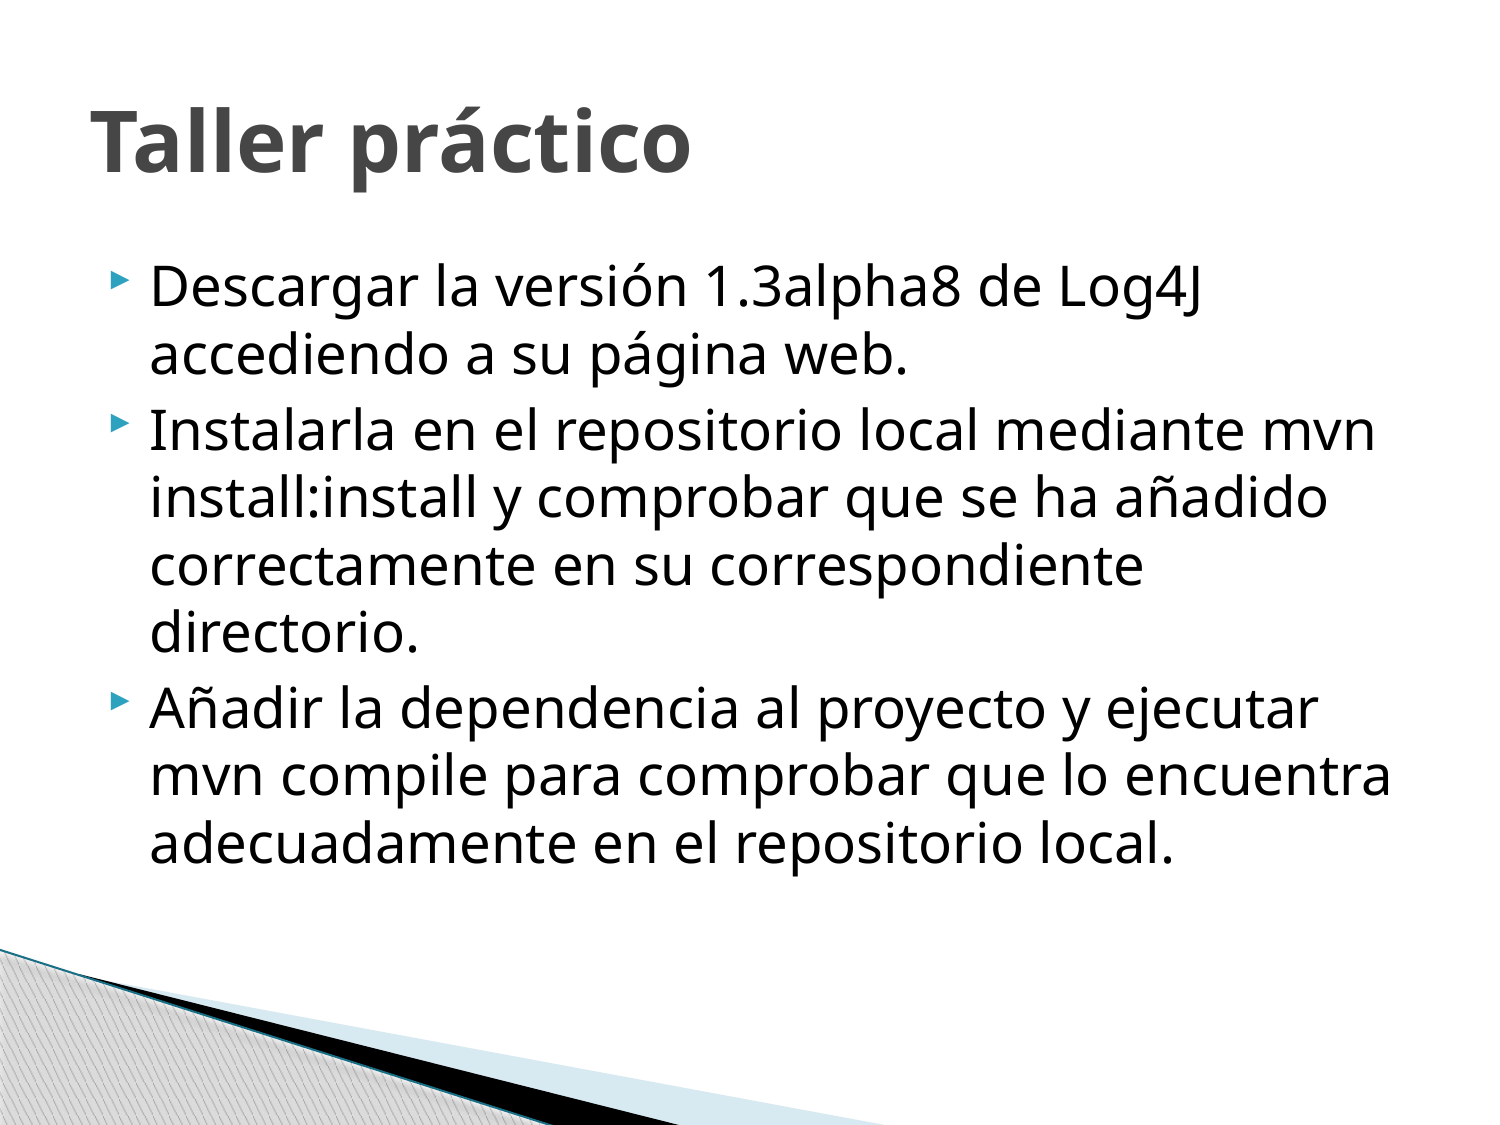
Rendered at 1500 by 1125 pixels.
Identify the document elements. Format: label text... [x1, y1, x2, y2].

list Descargar la versión 1.3alpha8 de Log4J accediendo a su página web. Instalarla en el repositorio local mediante mvn install:install y comprobar que se ha añadido correctamente en su correspondiente directorio. Añadir la dependencia al proyecto y ejecutar mvn compile para comprobar que lo encuentra adecuadamente en el repositorio local. [75, 243, 1425, 986]
title Taller práctico [75, 45, 1425, 233]
